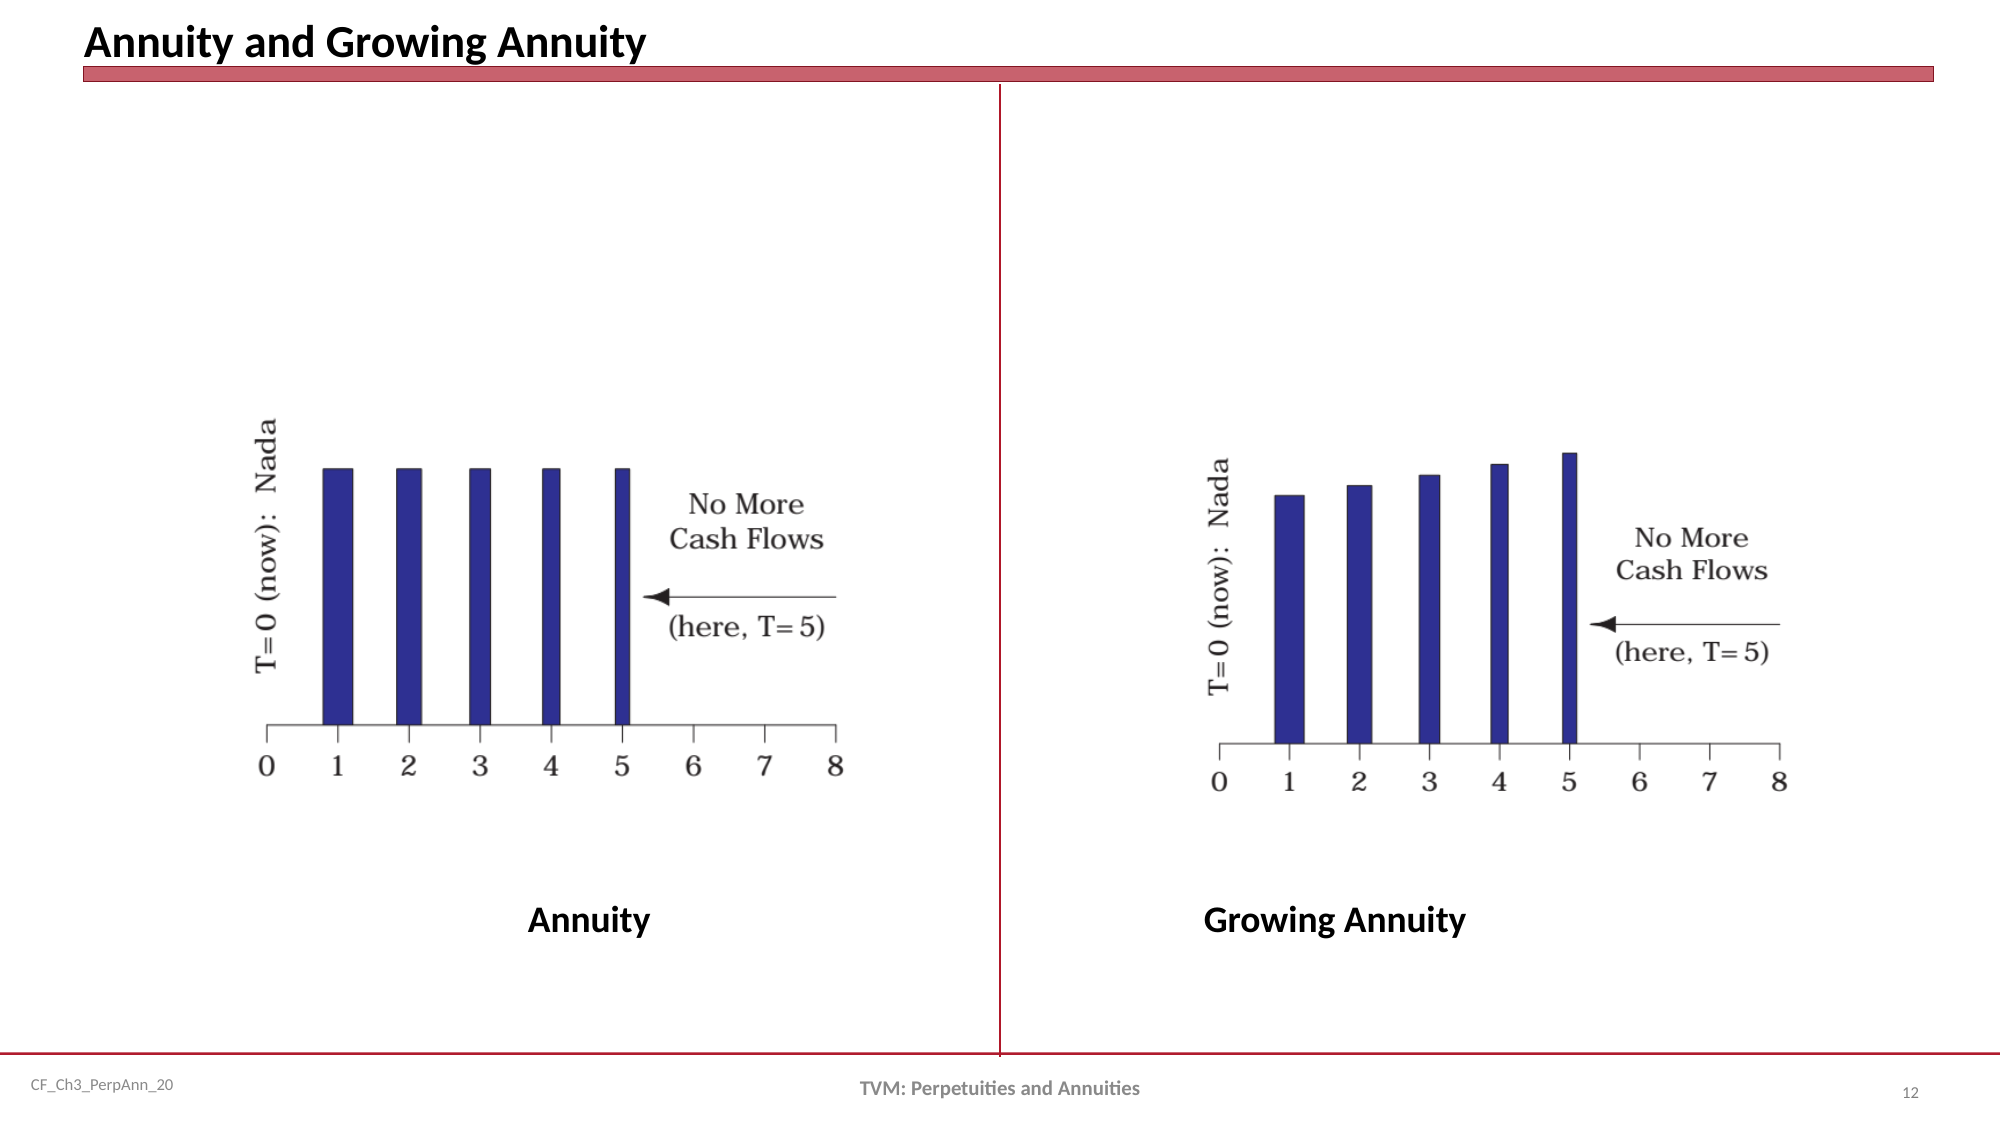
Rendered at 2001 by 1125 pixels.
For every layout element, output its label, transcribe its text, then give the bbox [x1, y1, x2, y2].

slide_number 12 [1834, 1061, 1934, 1122]
picture [1071, 231, 1835, 875]
text_box Annuity [513, 887, 666, 948]
text_box Growing Annuity [1188, 887, 1482, 948]
title Annuity and Growing Annuity [83, 6, 1935, 67]
footer TVM: Perpetuities and Annuities [683, 1056, 1317, 1117]
picture [116, 175, 892, 865]
